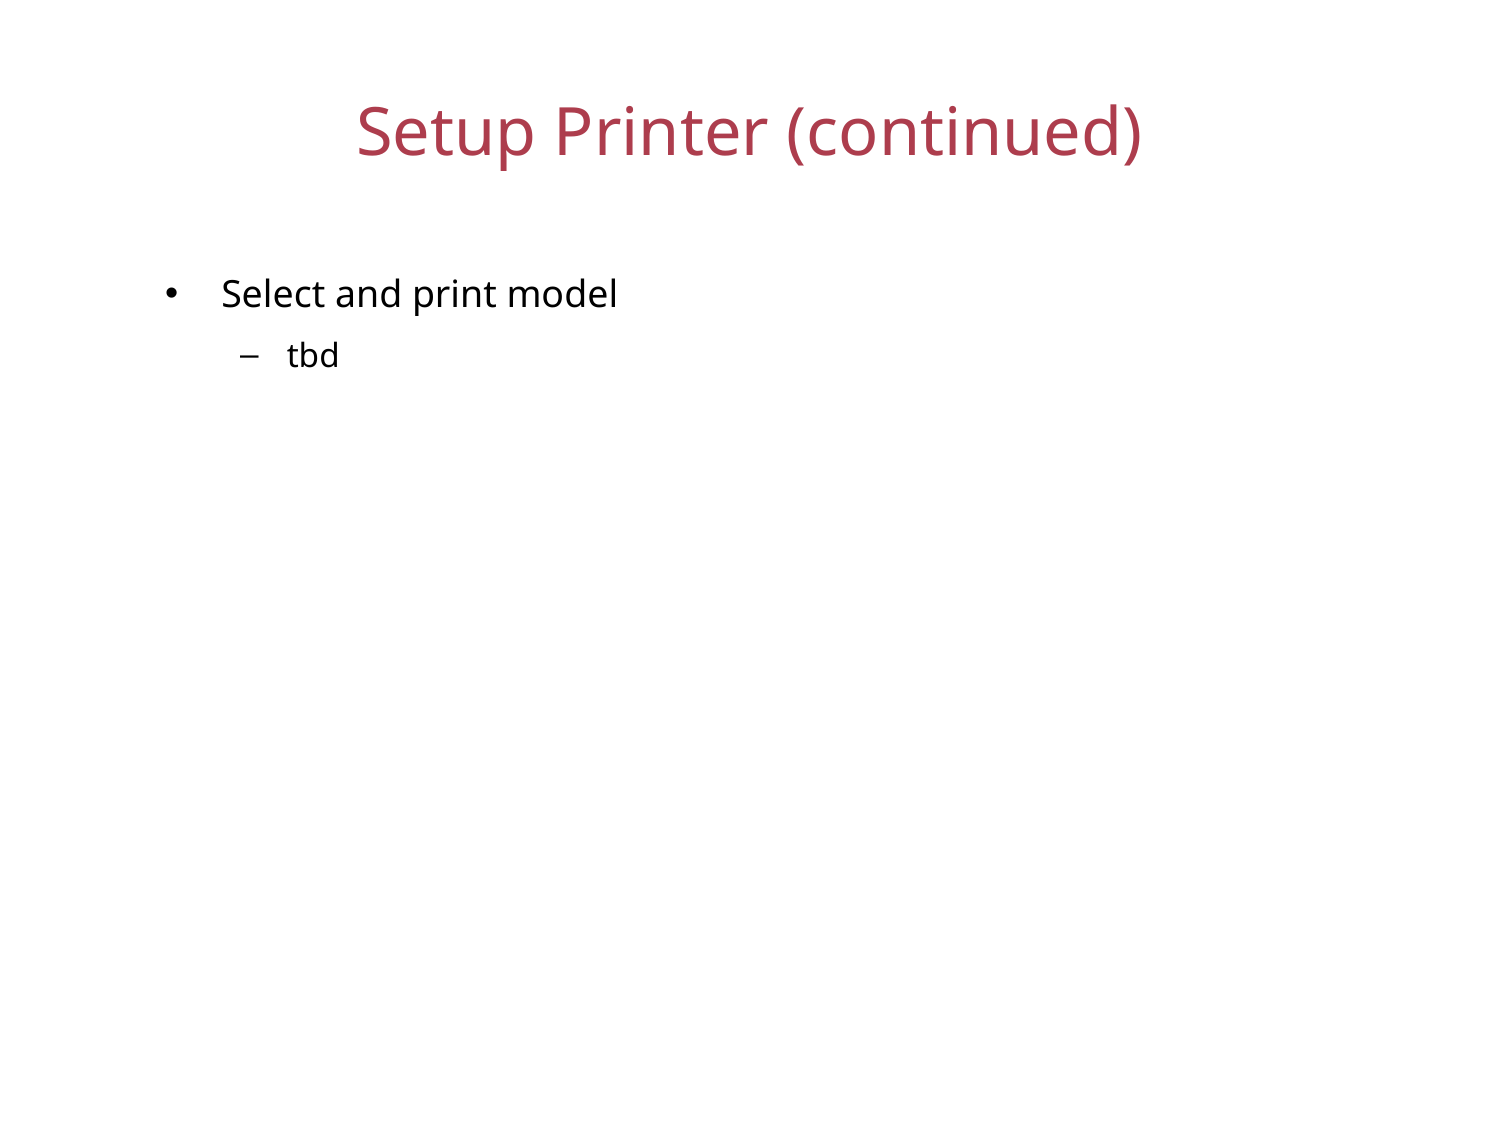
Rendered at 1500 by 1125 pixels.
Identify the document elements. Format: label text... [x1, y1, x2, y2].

title Setup Printer (continued) [75, 45, 1425, 213]
list Select and print model tbd [150, 262, 1375, 1005]
